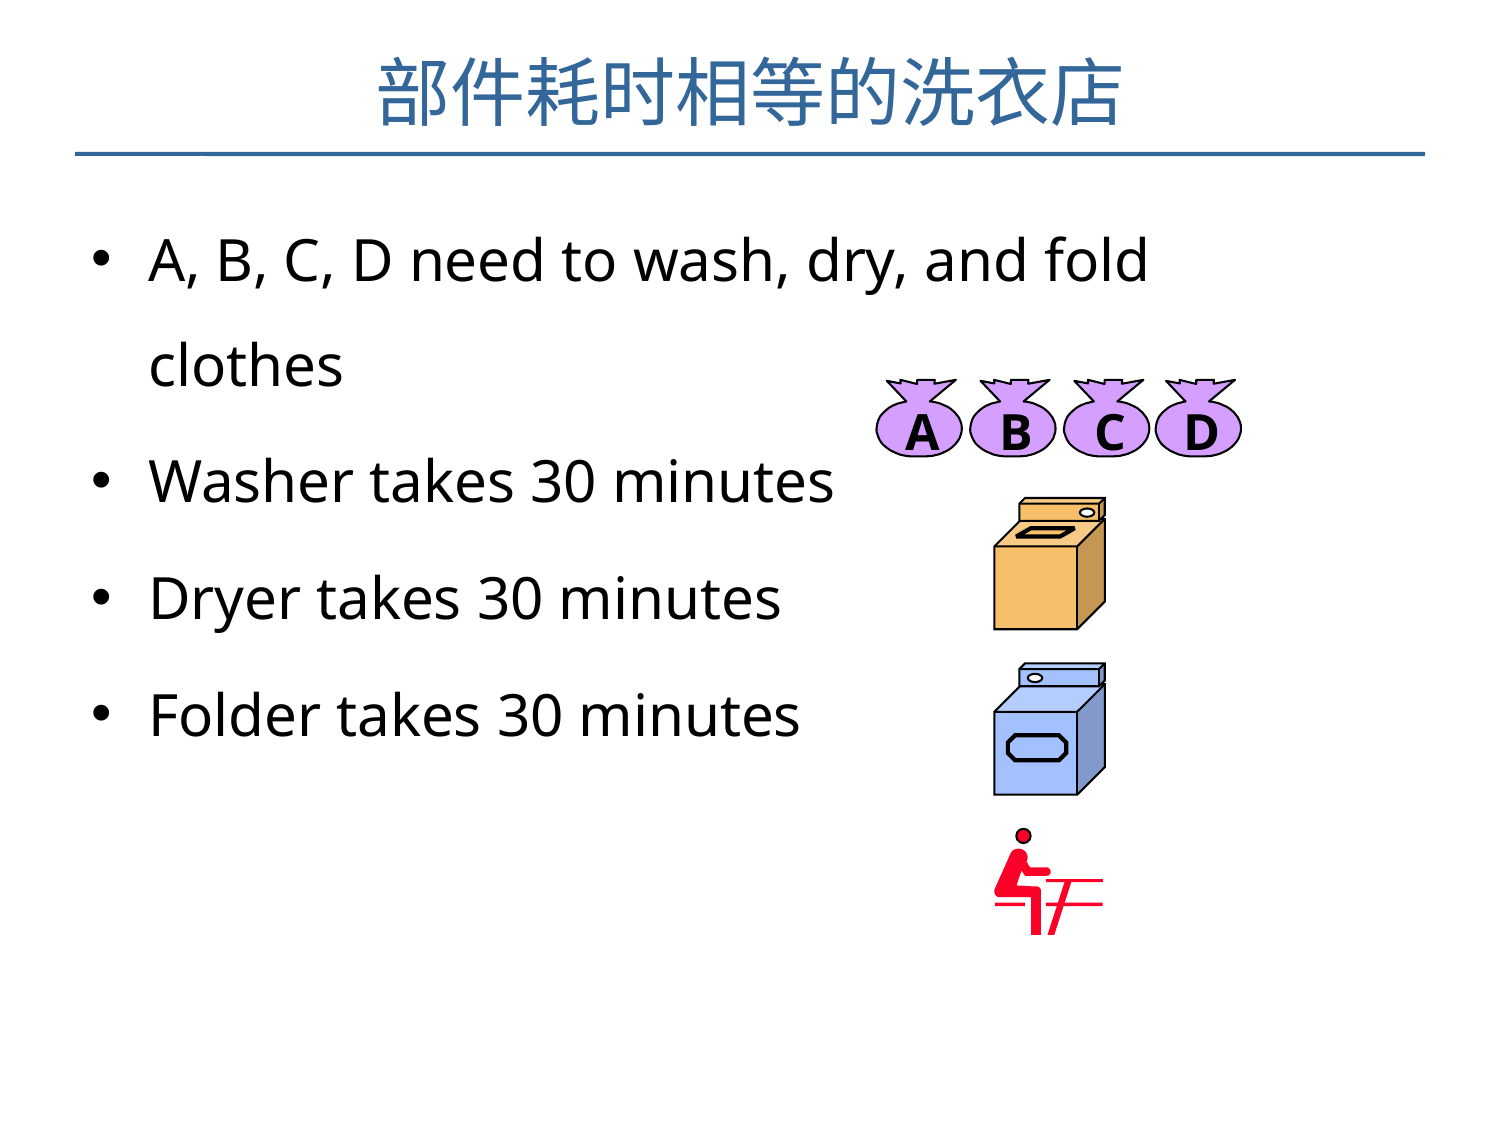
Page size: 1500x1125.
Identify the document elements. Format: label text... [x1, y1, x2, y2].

text_box A, B, C, D need to wash, dry, and fold clothes Washer takes 30 minutes Dryer takes 30 minutes Folder takes 30 minutes [77, 180, 1377, 1024]
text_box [876, 379, 1242, 468]
text_box 部件耗时相等的洗衣店 [77, 37, 1423, 143]
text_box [994, 663, 1106, 795]
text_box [994, 497, 1106, 630]
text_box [994, 828, 1104, 936]
